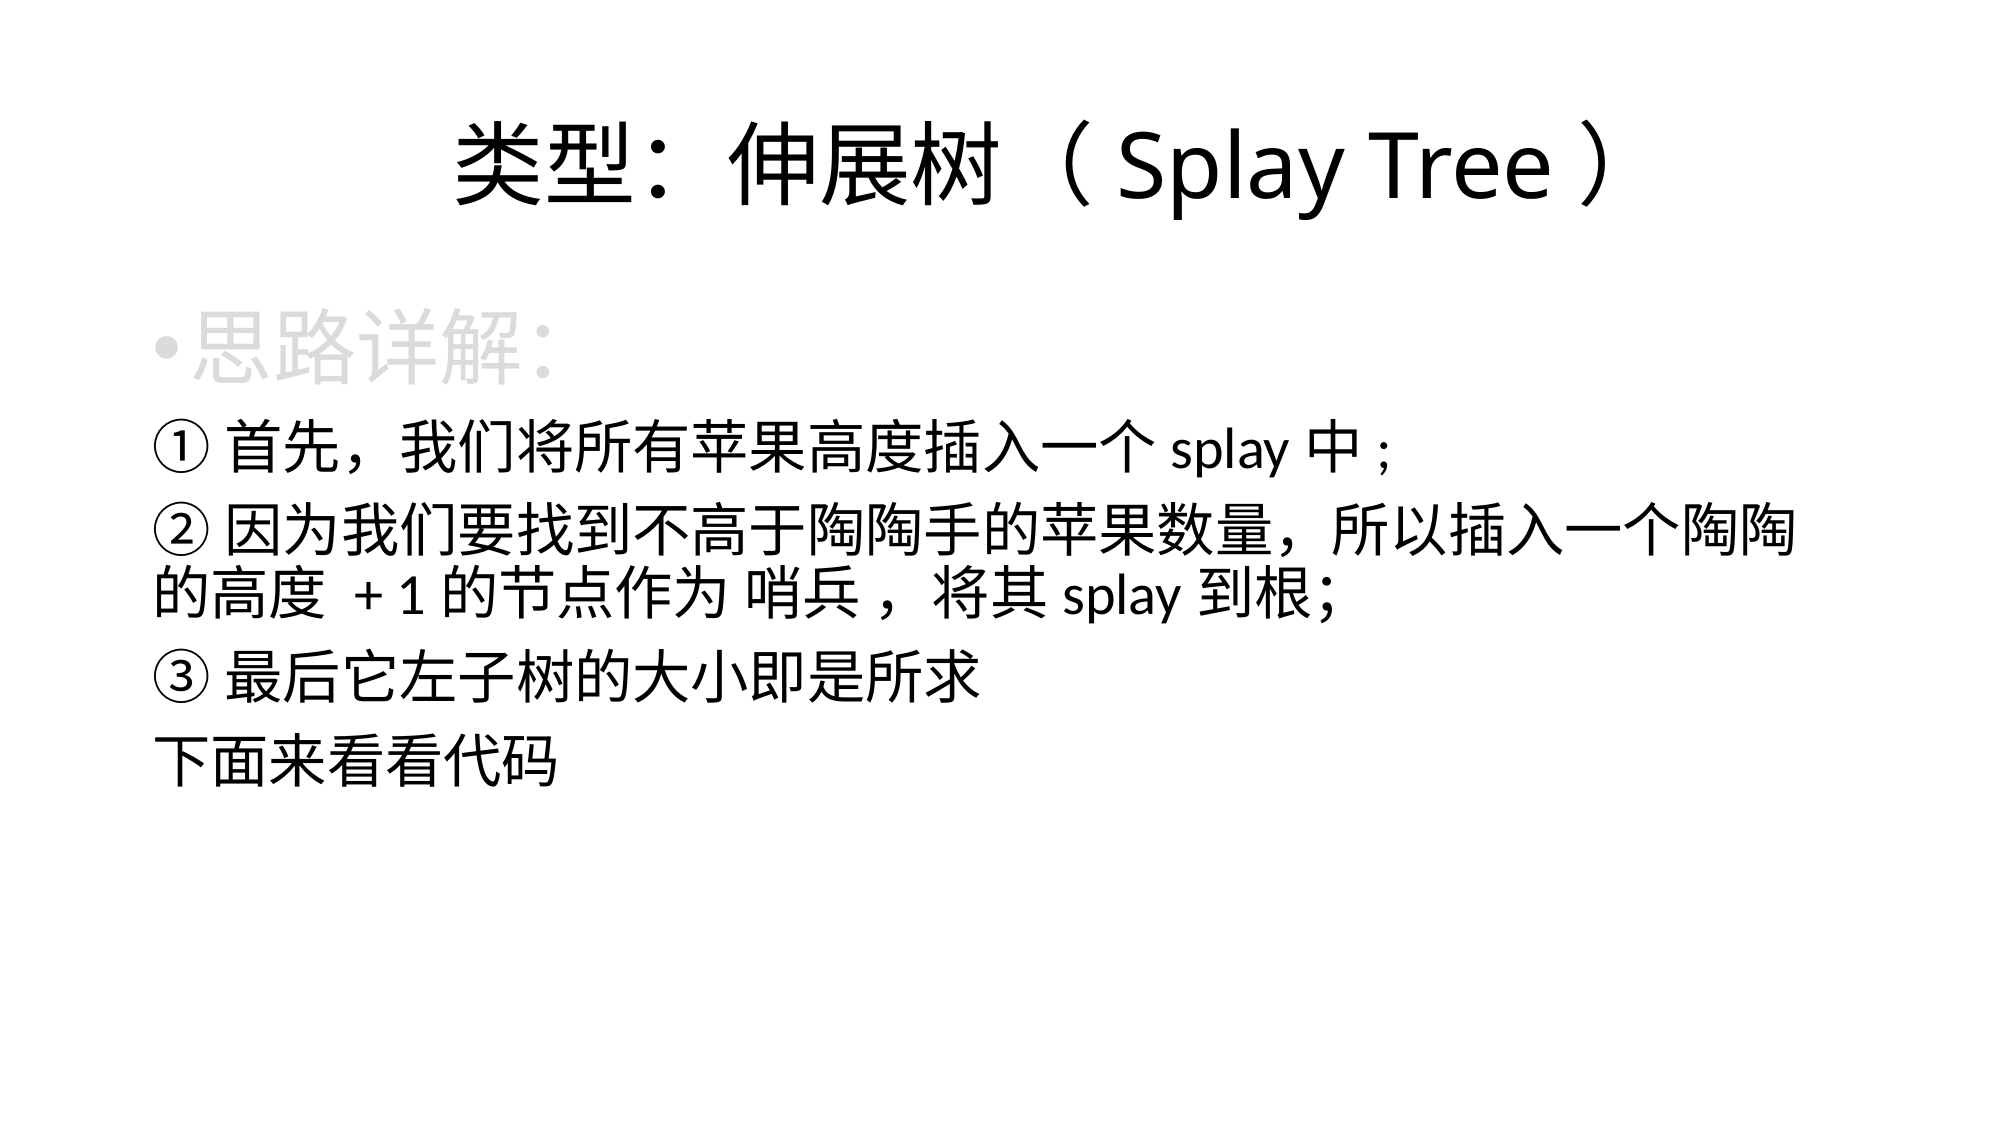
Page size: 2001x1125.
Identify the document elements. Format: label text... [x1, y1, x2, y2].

list 思路详解： ①首先，我们将所有苹果高度插入一个splay中; ②因为我们要找到不高于陶陶手的苹果数量，所以插入一个陶陶的高度 + 1的节点作为 哨兵 ，将其splay到根； ③最后它左子树的大小即是所求 下面来看看代码 [137, 299, 1863, 1014]
title 类型：伸展树（Splay Tree） [137, 59, 1863, 278]
